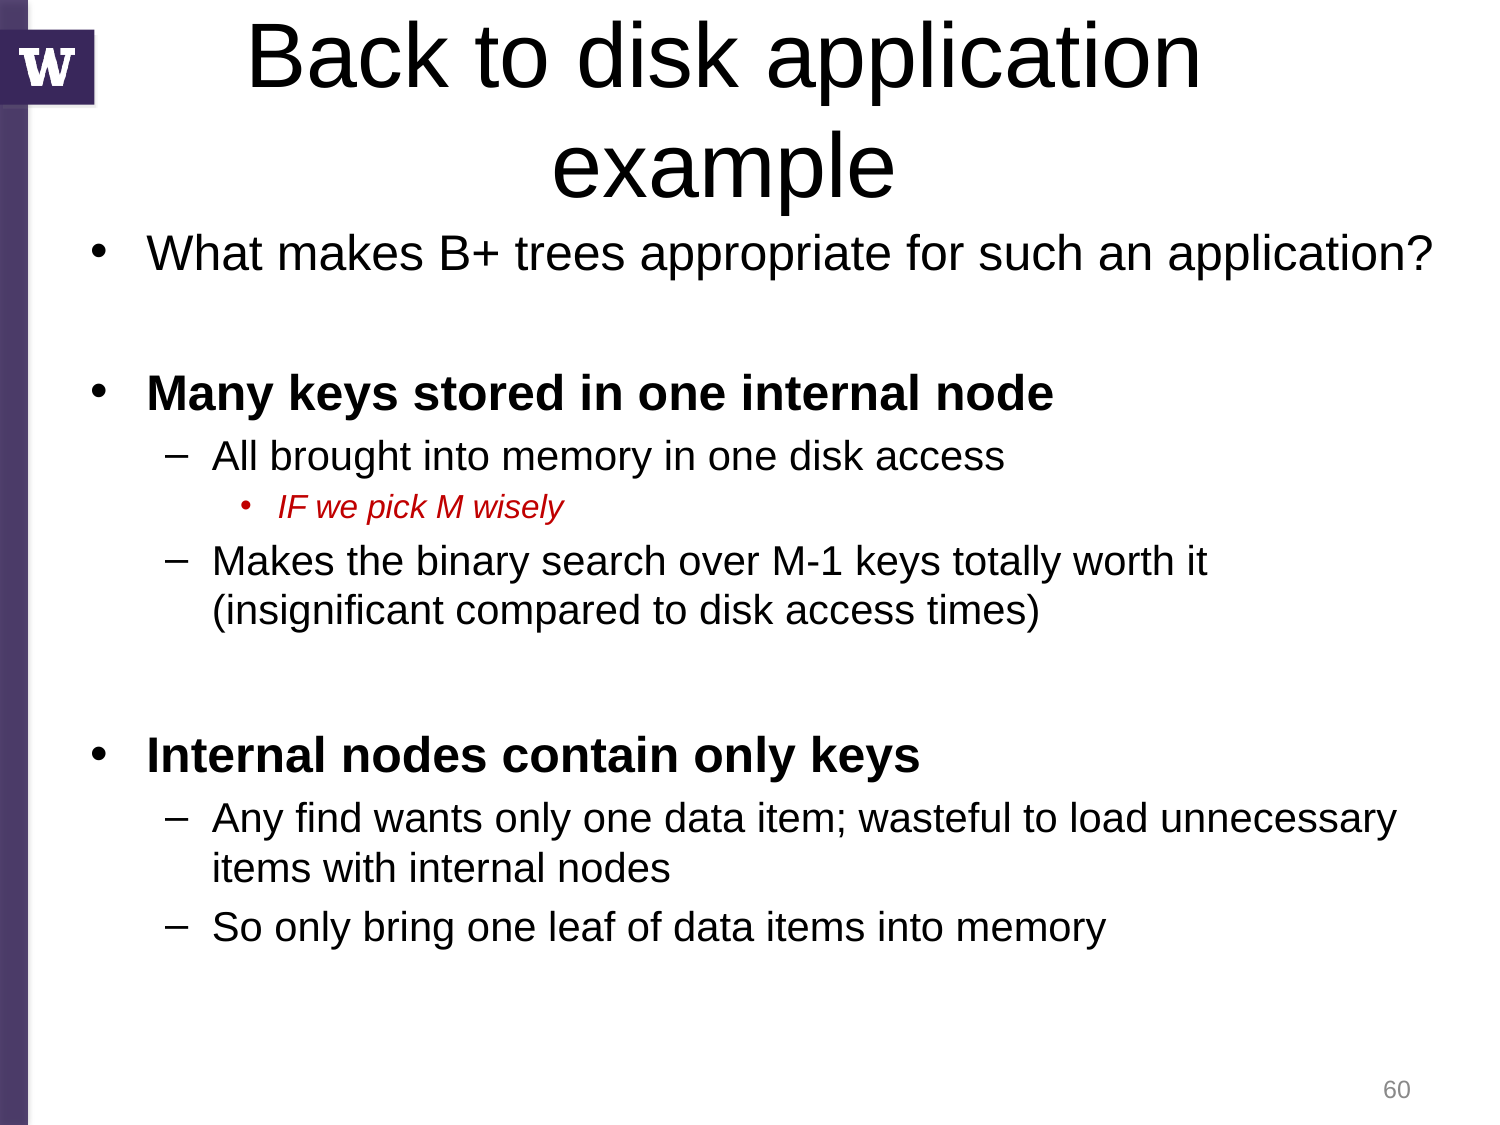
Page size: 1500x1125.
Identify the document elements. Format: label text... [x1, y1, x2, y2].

slide_number 60 [1312, 1074, 1427, 1103]
picture [19, 48, 50, 86]
list What makes B+ trees appropriate for such an application? Many keys stored in one internal node All brought into memory in one disk access IF we pick M wisely Makes the binary search over M-1 keys totally worth it (insignificant compared to disk access times) Internal nodes contain only keys Any find wants only one data item; wasteful to load unnecessary items with internal nodes So only bring one leaf of data items into memory [75, 212, 1463, 1075]
title Back to disk application example [50, 37, 1400, 175]
